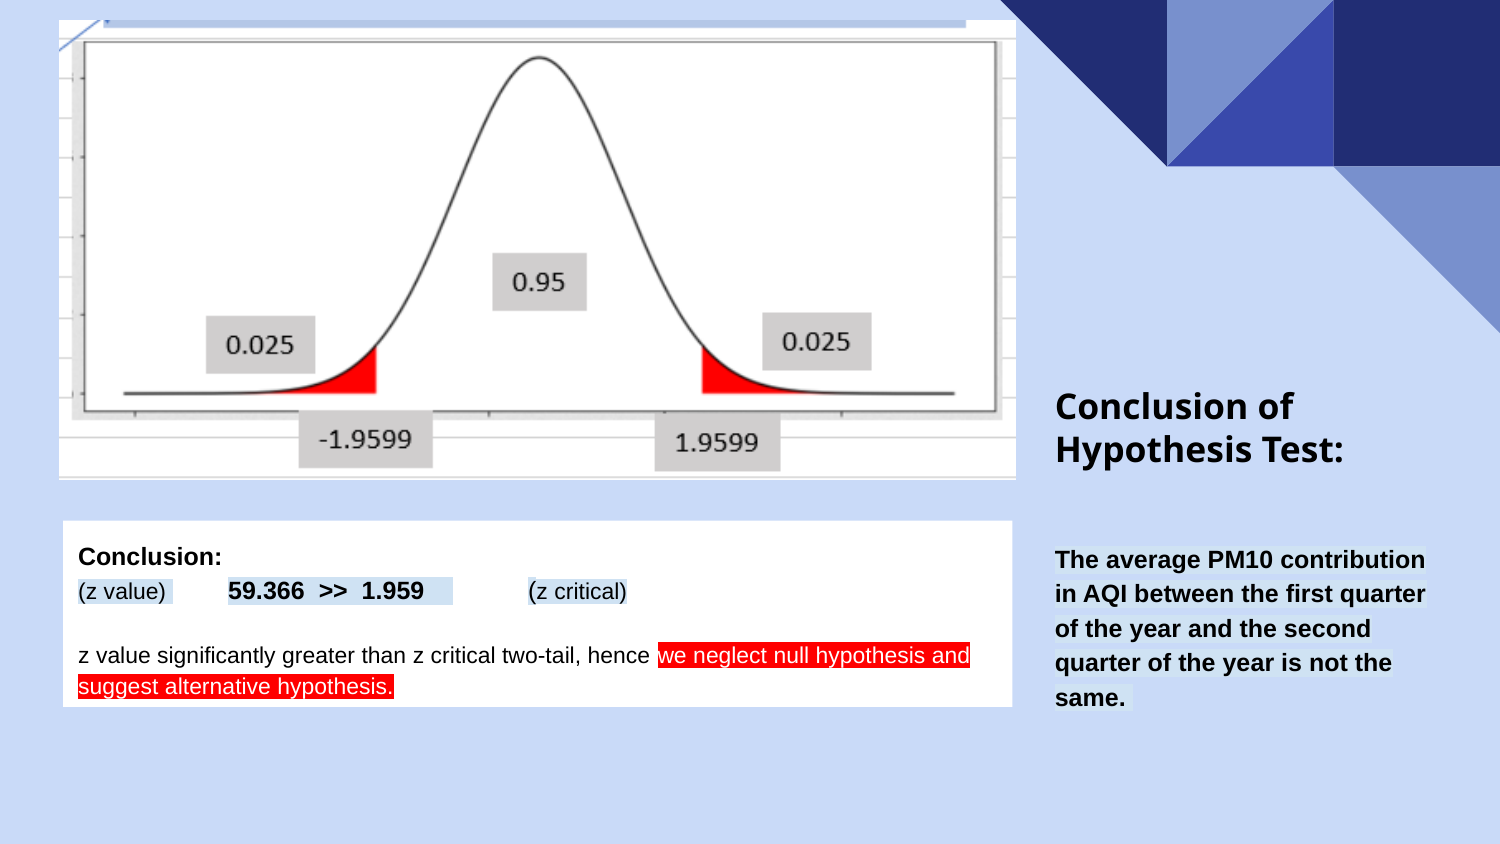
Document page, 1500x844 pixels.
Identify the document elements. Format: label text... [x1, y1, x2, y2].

picture [59, 19, 1017, 480]
text_box Conclusion: (z value) 59.366 >> 1.959 (z critical) z value significantly greater than z critical two-tail, hence we neglect null hypothesis and suggest alternative hypothesis. [63, 520, 1013, 707]
text_box Conclusion of Hypothesis Test: The average PM10 contribution in AQI between the first quarter of the year and the second quarter of the year is not the same. [1039, 369, 1459, 707]
